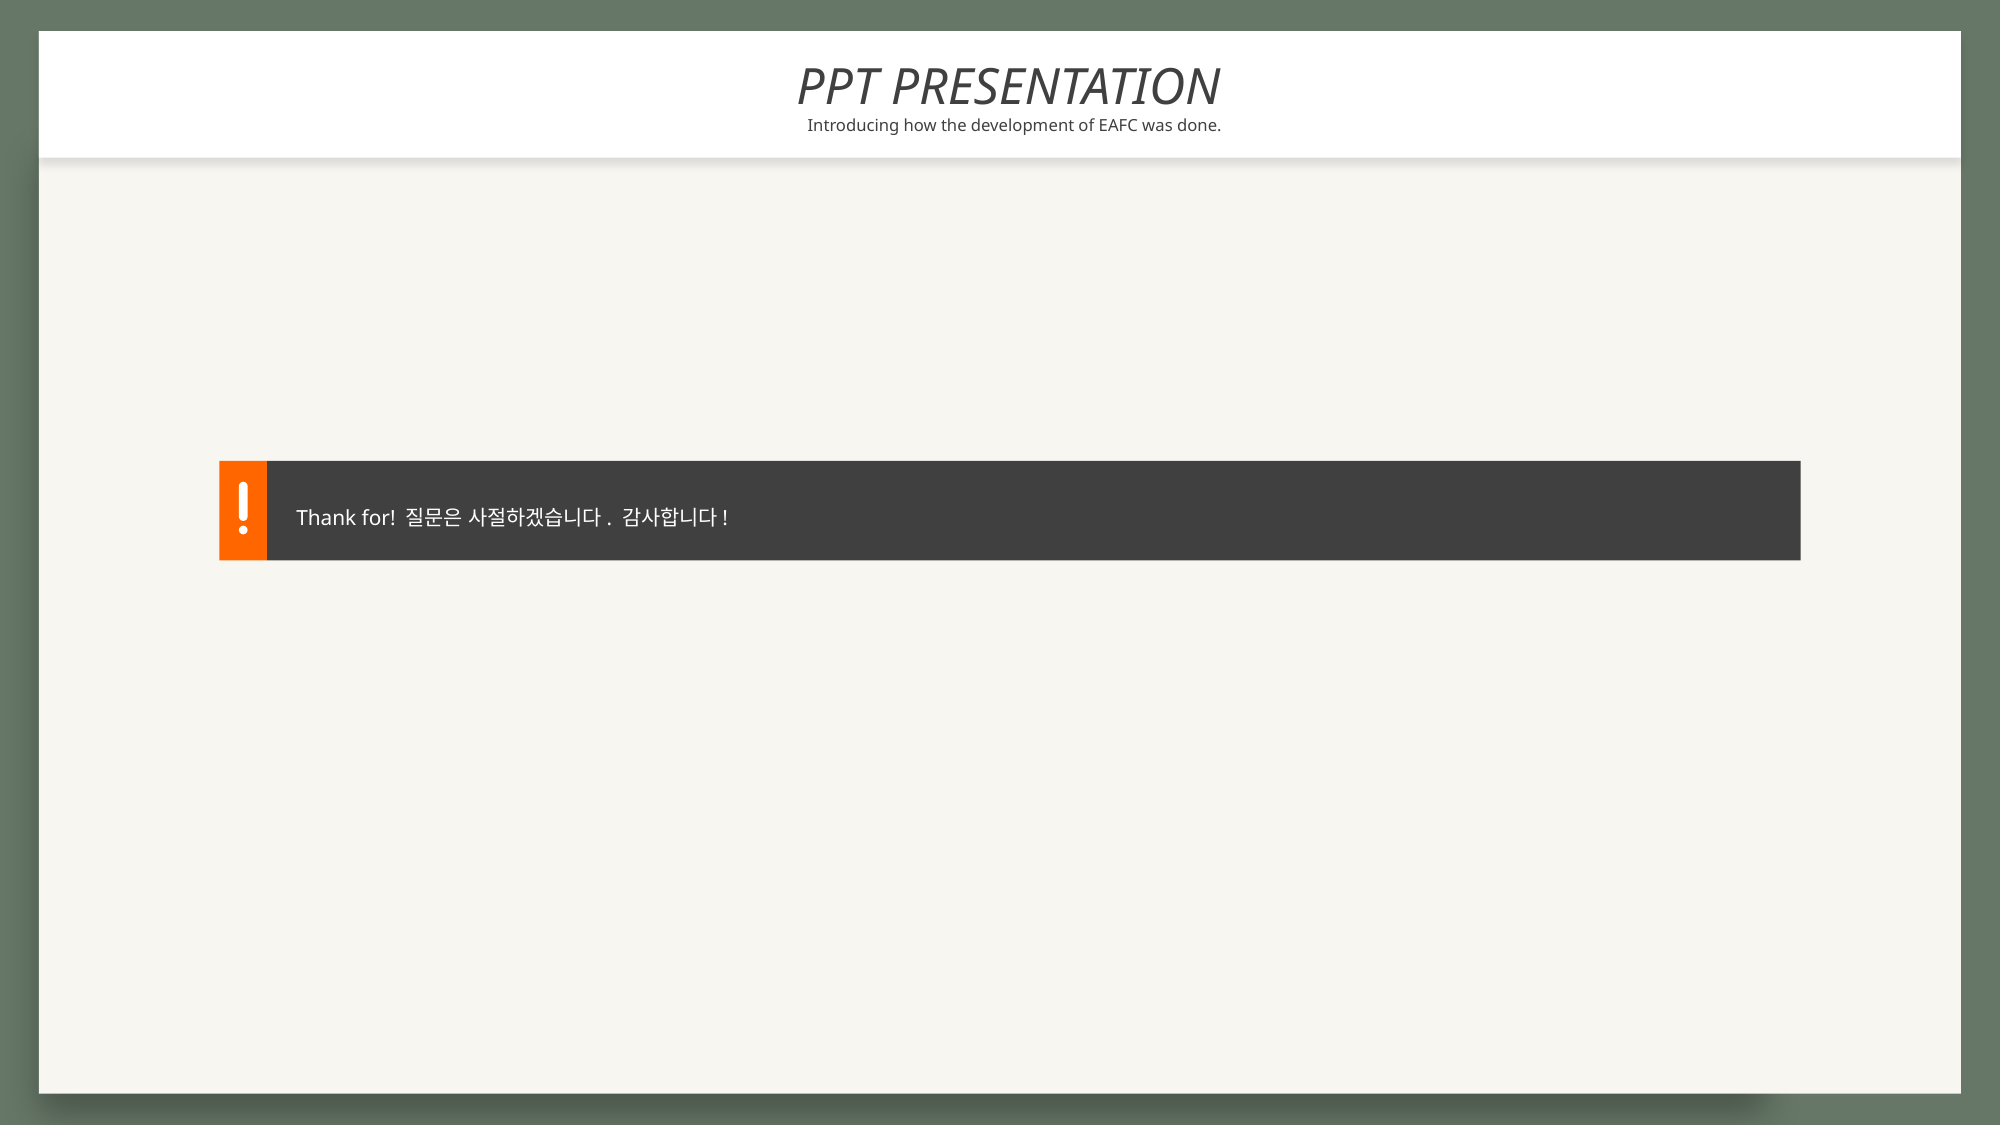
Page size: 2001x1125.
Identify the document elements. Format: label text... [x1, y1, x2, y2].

text_box [38, 163, 1962, 1095]
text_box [219, 460, 267, 561]
text_box PPT PRESENTATION Introducing how the development of EAFC was done. [38, 30, 1962, 159]
text_box Thank for! 질문은 사절하겠습니다. 감사합니다! [267, 460, 1802, 561]
